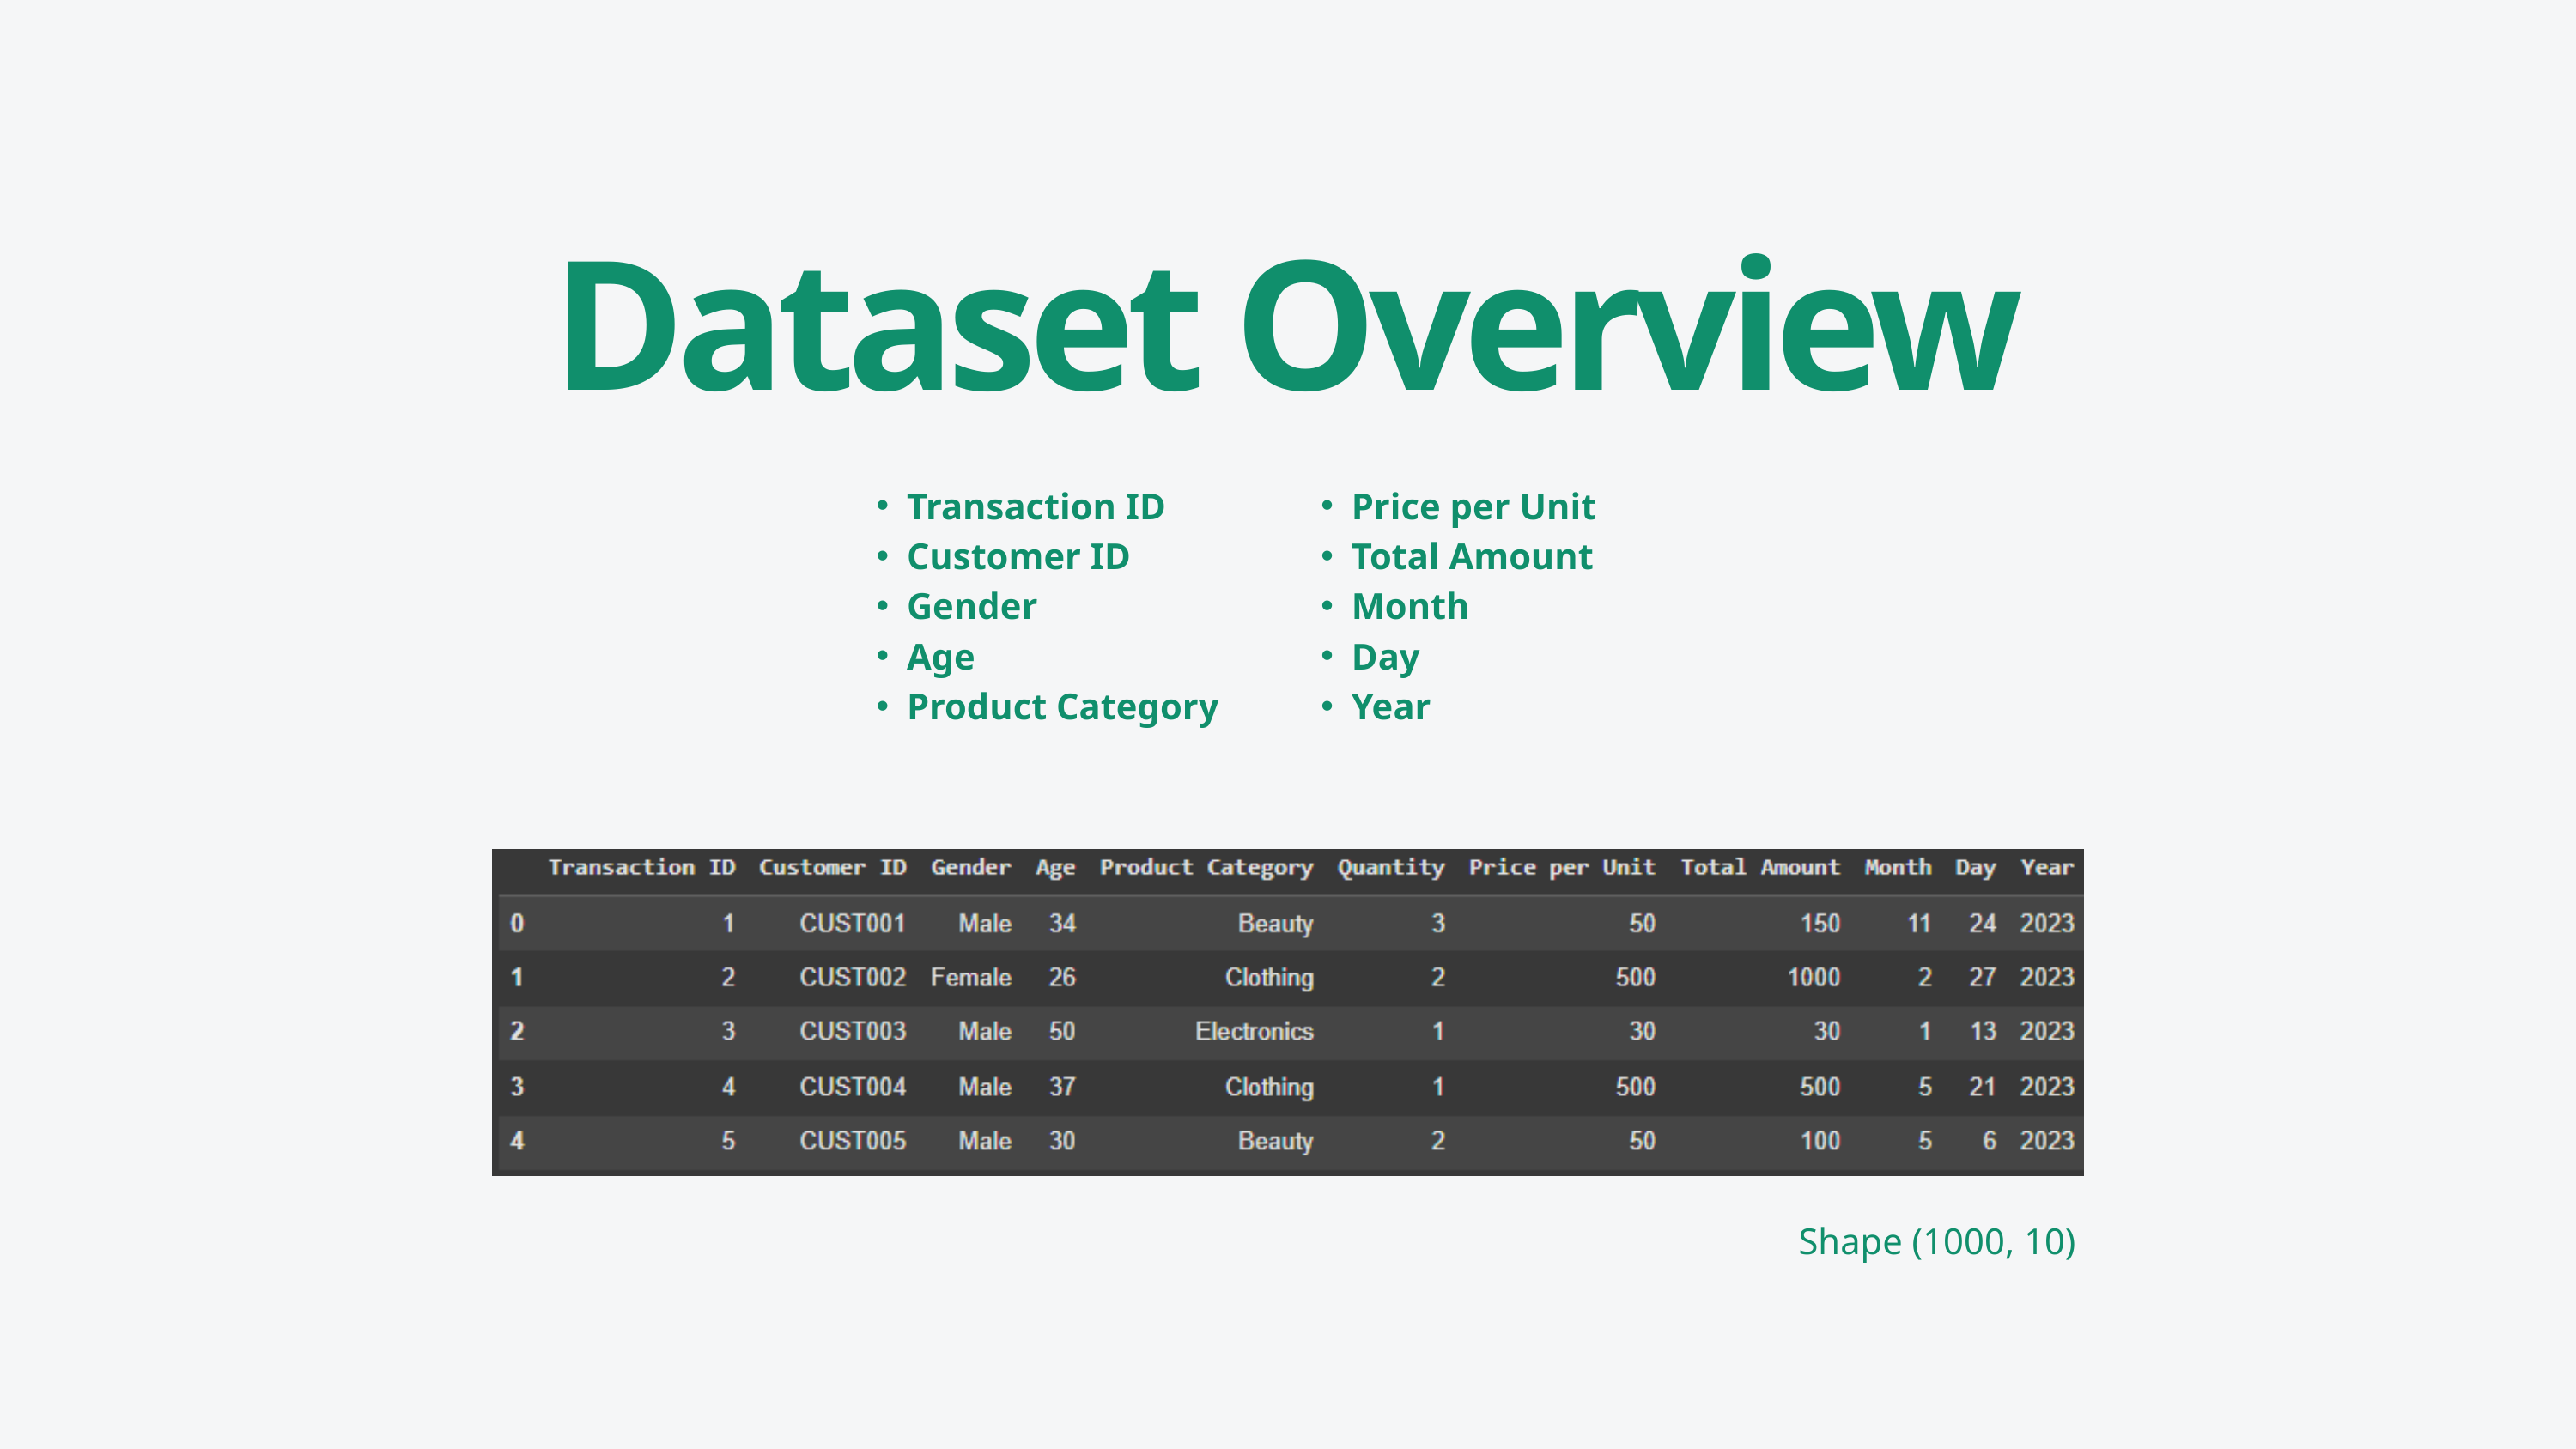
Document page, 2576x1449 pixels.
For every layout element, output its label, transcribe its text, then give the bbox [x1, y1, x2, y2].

text_box Transaction ID Customer ID Gender Age Product Category [846, 476, 1290, 778]
text_box [492, 849, 2084, 1176]
text_box Price per Unit Total Amount Month Day Year [1290, 476, 2576, 778]
text_box Shape (1000, 10) [1790, 1211, 2084, 1262]
text_box Dataset Overview [312, 264, 2264, 427]
